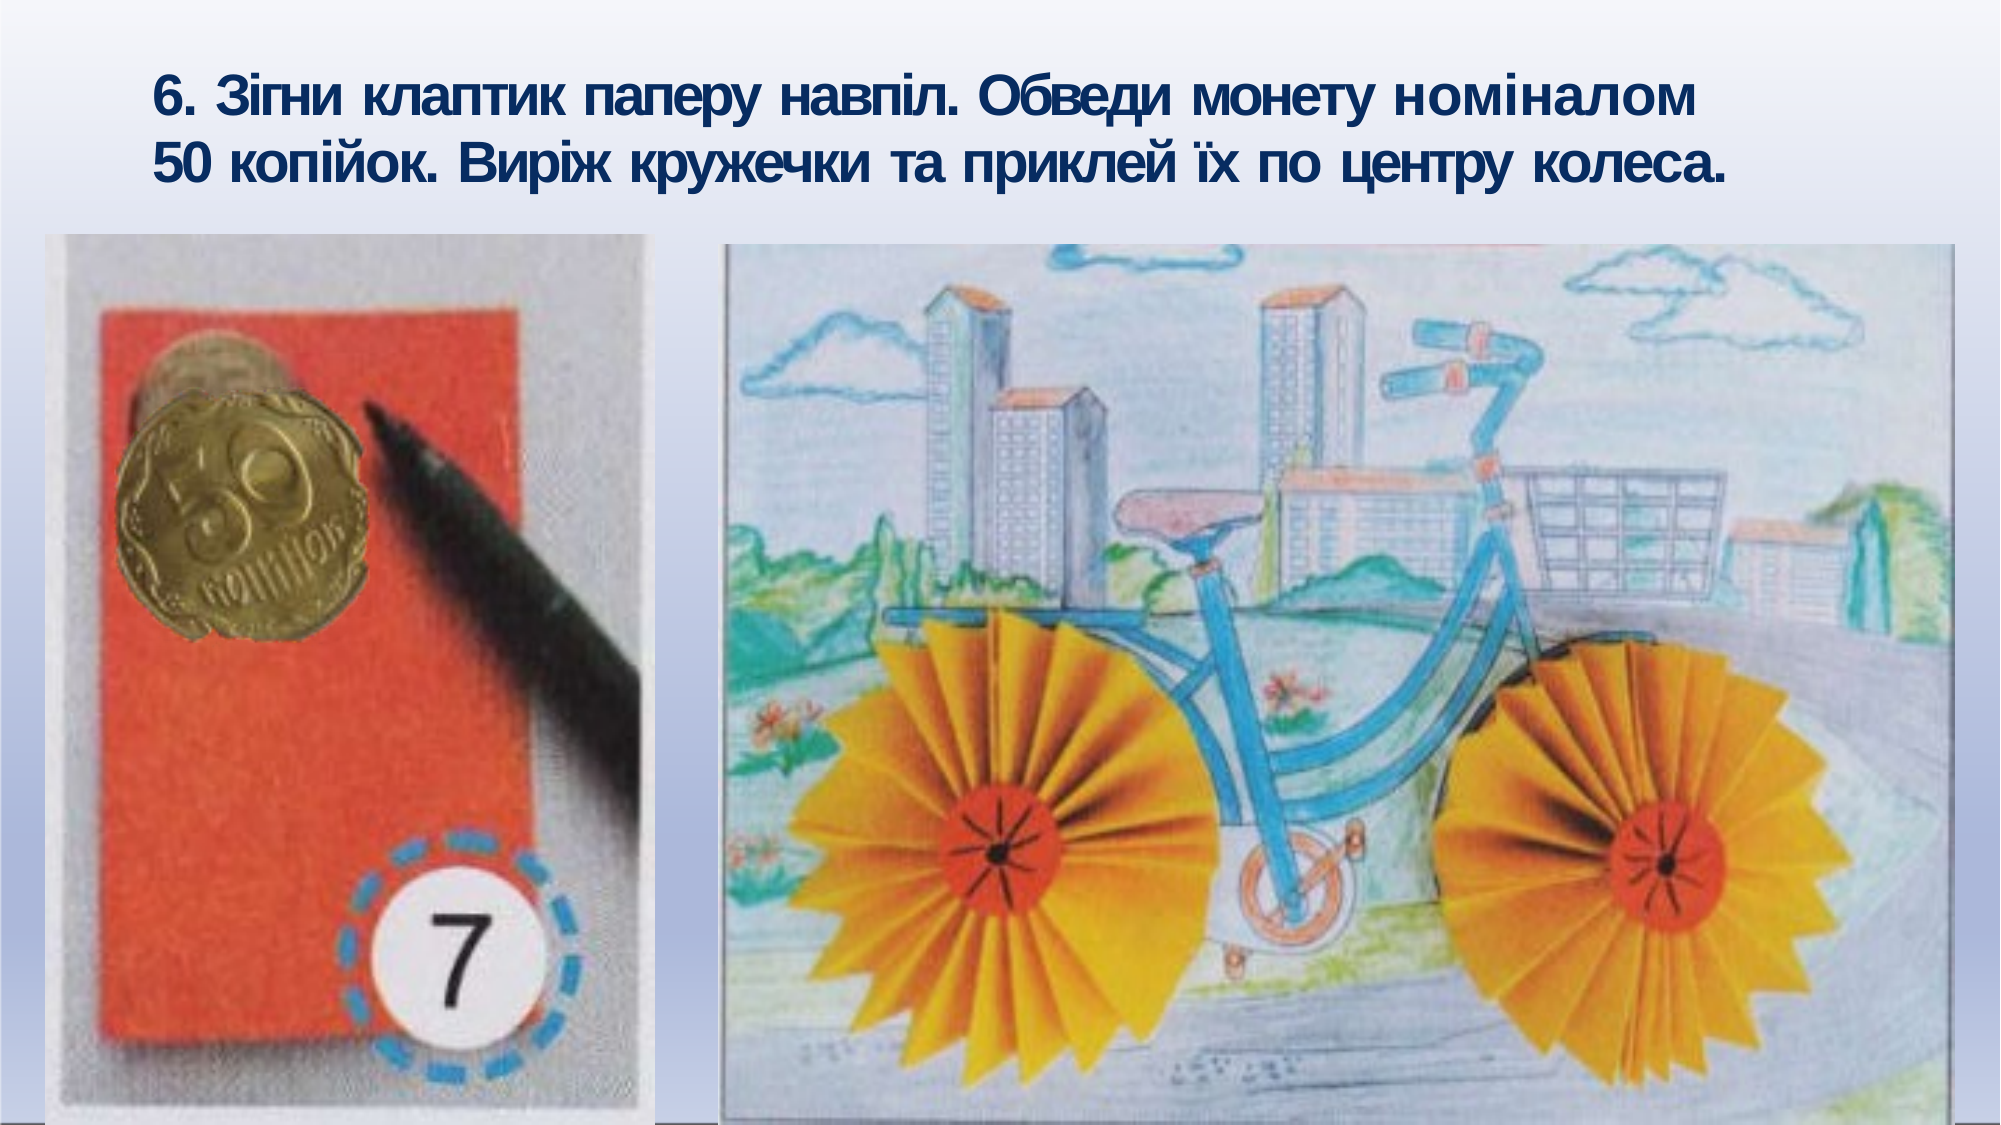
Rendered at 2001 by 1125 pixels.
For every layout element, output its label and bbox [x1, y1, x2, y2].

text_box [45, 234, 1955, 1125]
picture [0, 0, 2000, 1125]
